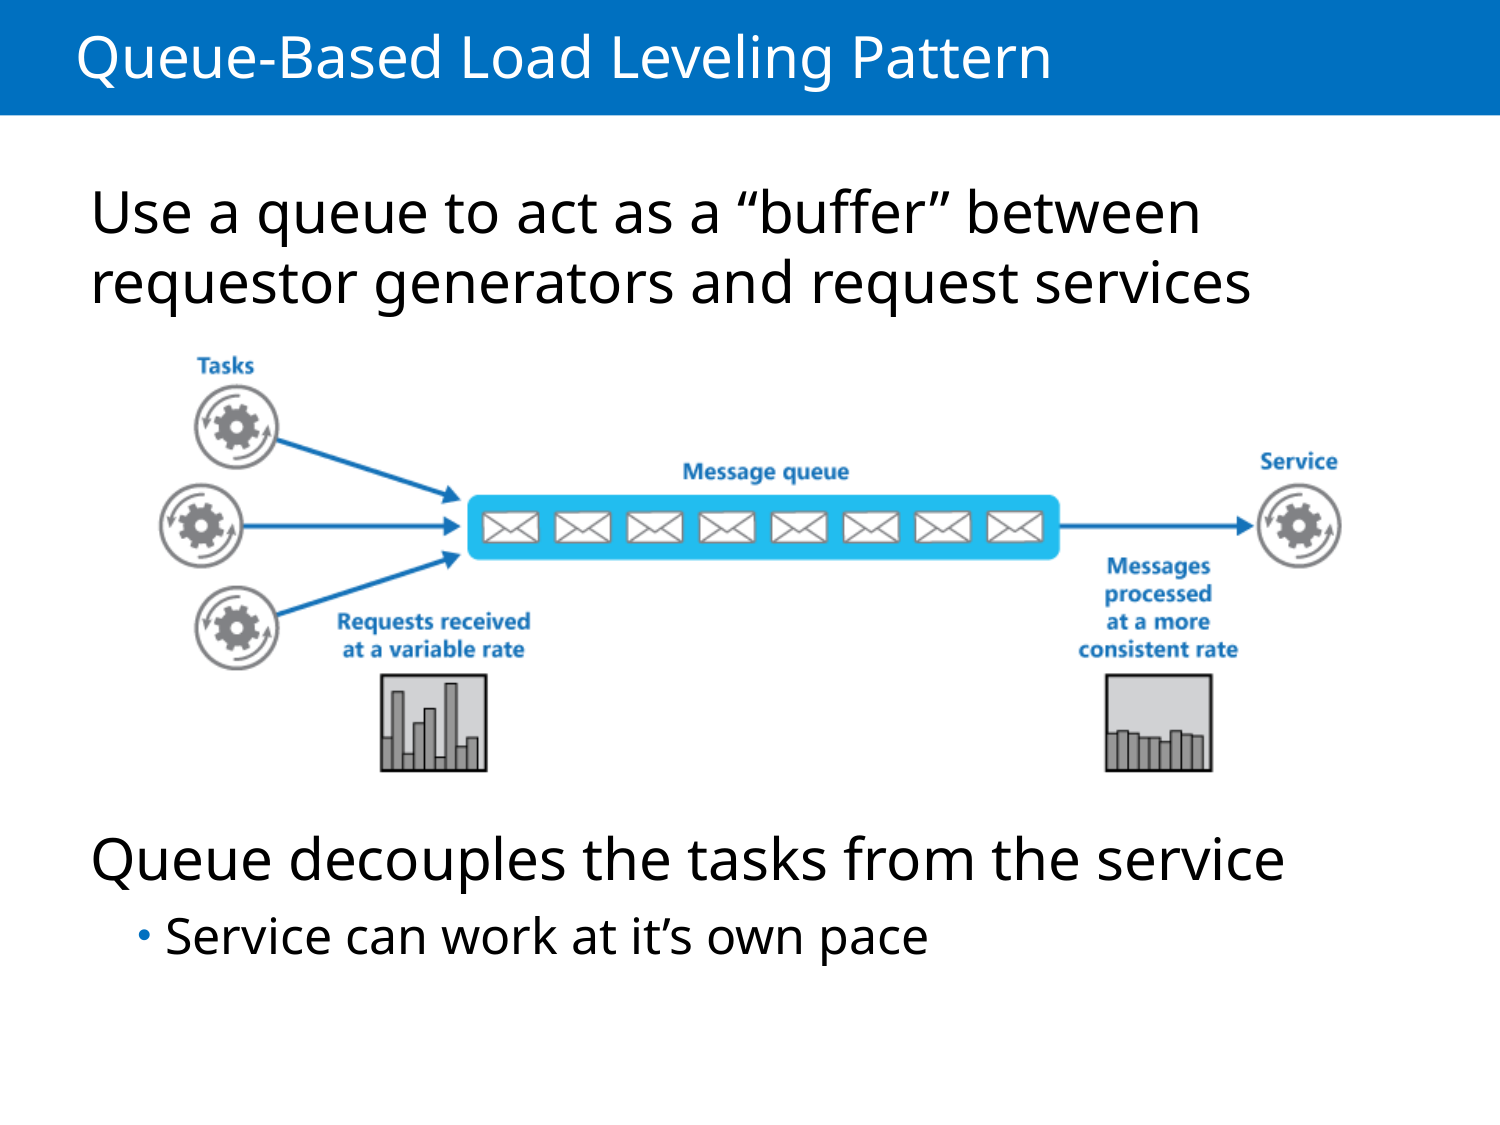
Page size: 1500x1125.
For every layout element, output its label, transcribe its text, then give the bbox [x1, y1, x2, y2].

picture [155, 351, 1345, 774]
text_box Use a queue to act as a “buffer” between requestor generators and request services Queue decouples the tasks from the service Service can work at it’s own pace [75, 167, 1408, 1012]
title Queue-Based Load Leveling Pattern [75, 0, 1351, 122]
